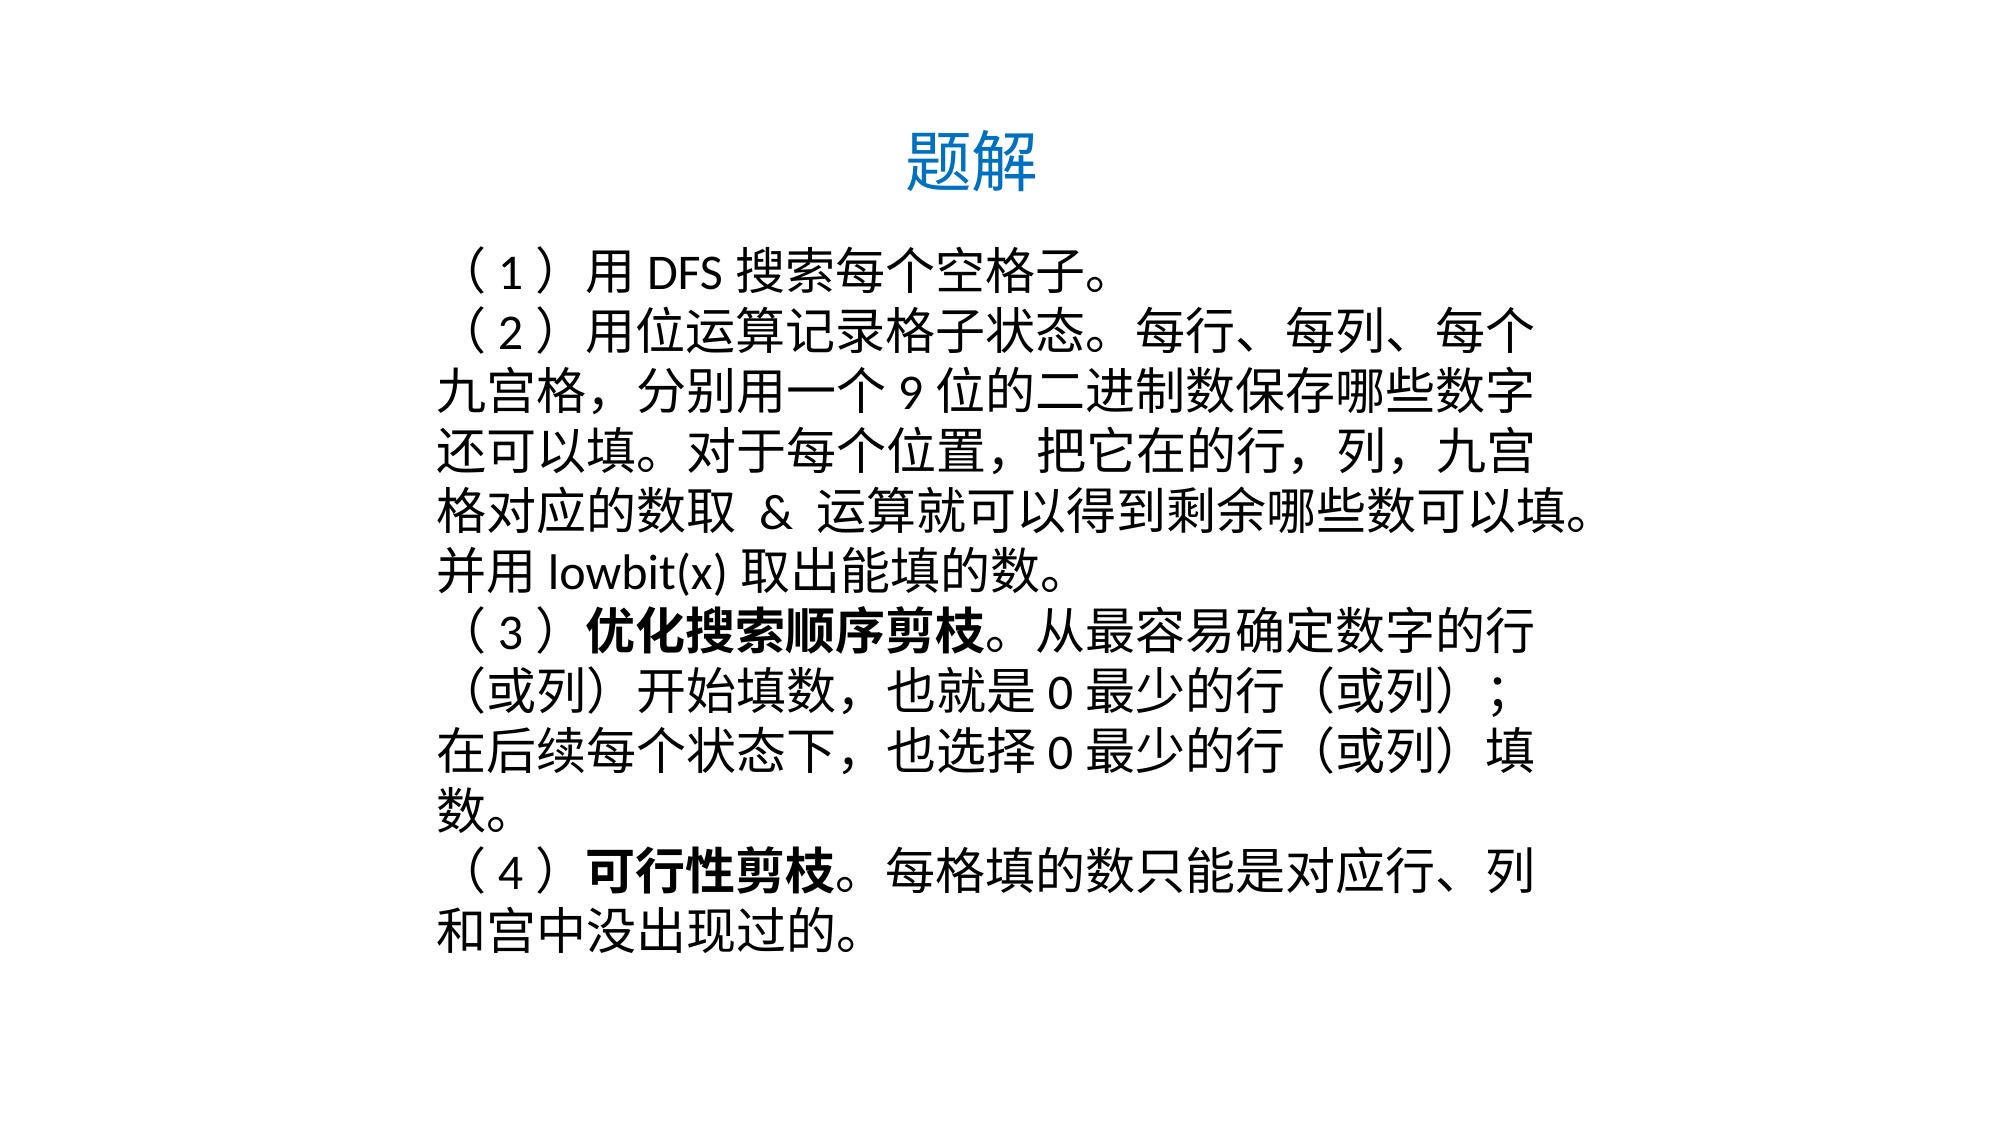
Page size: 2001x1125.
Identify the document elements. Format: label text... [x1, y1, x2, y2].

text_box （1）用DFS搜索每个空格子。 （2）用位运算记录格子状态。每行、每列、每个九宫格，分别用一个9位的二进制数保存哪些数字还可以填。对于每个位置，把它在的行，列，九宫格对应的数取 & 运算就可以得到剩余哪些数可以填。并用lowbit(x)取出能填的数。 （3）优化搜索顺序剪枝。从最容易确定数字的行（或列）开始填数，也就是0最少的行（或列）；在后续每个状态下，也选择0最少的行（或列）填数。 （4）可行性剪枝。每格填的数只能是对应行、列和宫中没出现过的。 [421, 231, 1590, 1087]
text_box 题解 [400, 112, 1543, 254]
